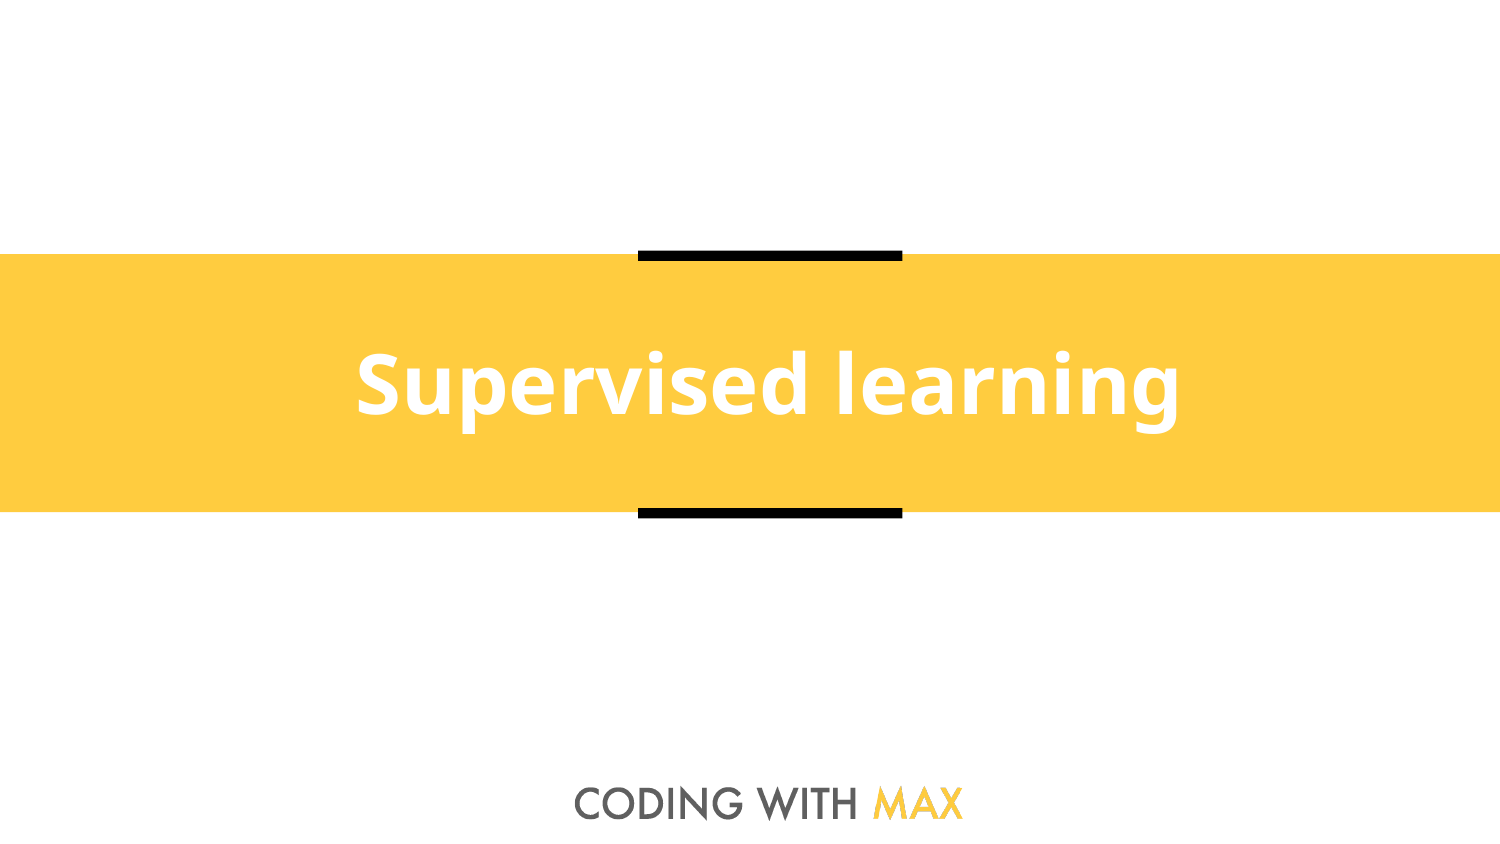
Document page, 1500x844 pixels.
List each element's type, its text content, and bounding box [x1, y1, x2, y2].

text_box Supervised learning [251, 266, 1289, 496]
text_box [638, 250, 903, 261]
picture [573, 783, 978, 824]
text_box [638, 508, 903, 519]
text_box [0, 254, 1500, 513]
